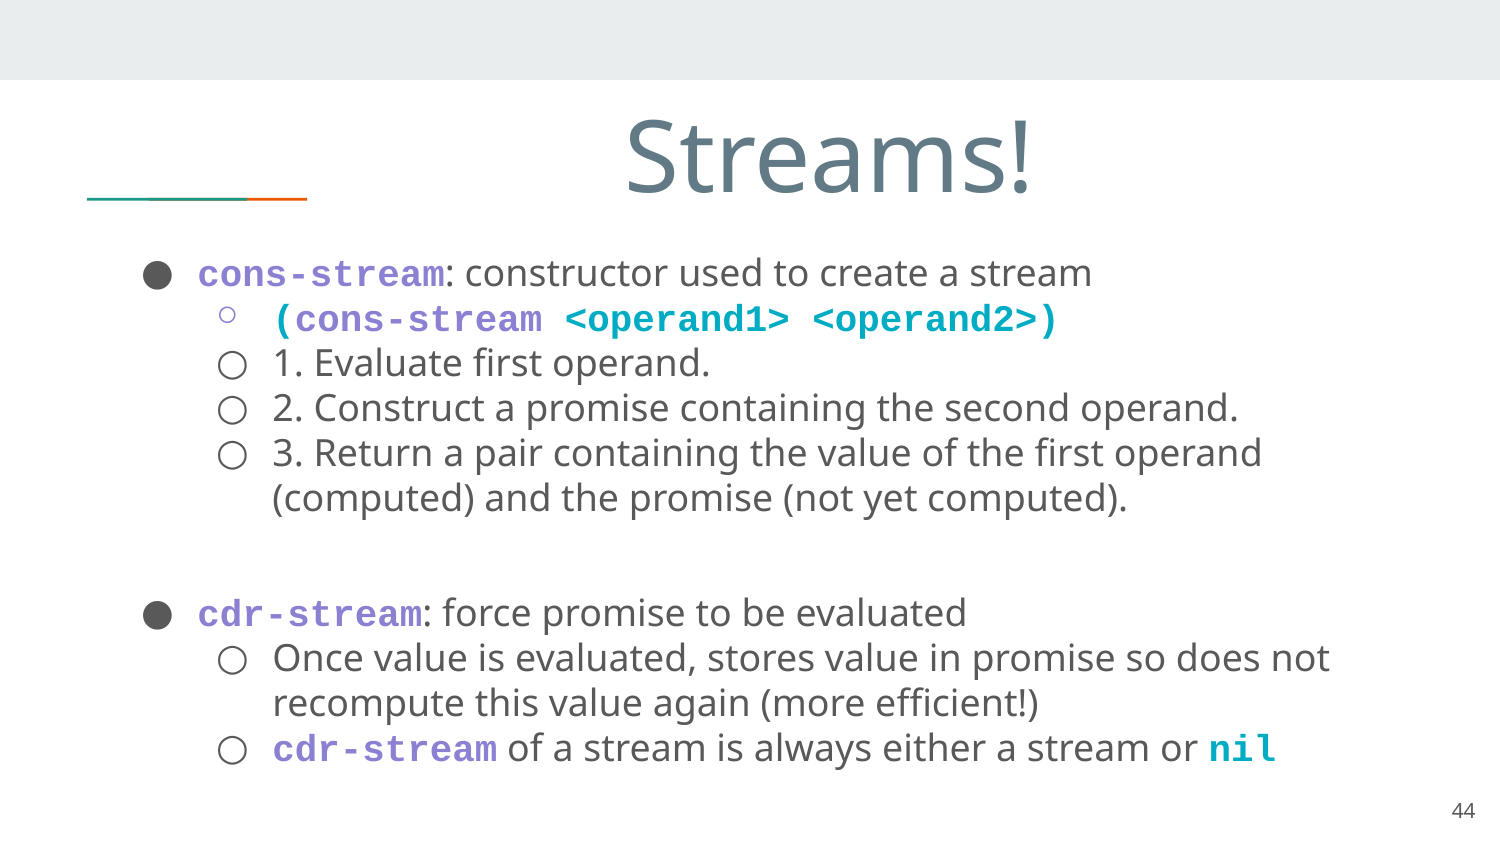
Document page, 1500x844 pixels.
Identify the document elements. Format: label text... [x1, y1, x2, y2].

list cons-stream: constructor used to create a stream (cons-stream <operand1> <operand2>) 1. Evaluate first operand. 2. Construct a promise containing the second operand. 3. Return a pair containing the value of the first operand (computed) and the promise (not yet computed). cdr-stream: force promise to be evaluated Once value is evaluated, stores value in promise so does not recompute this value again (more efficient!) cdr-stream of a stream is always either a stream or nil [107, 233, 1414, 691]
title Streams! [609, 77, 1475, 183]
slide_number 44 [1400, 779, 1491, 844]
